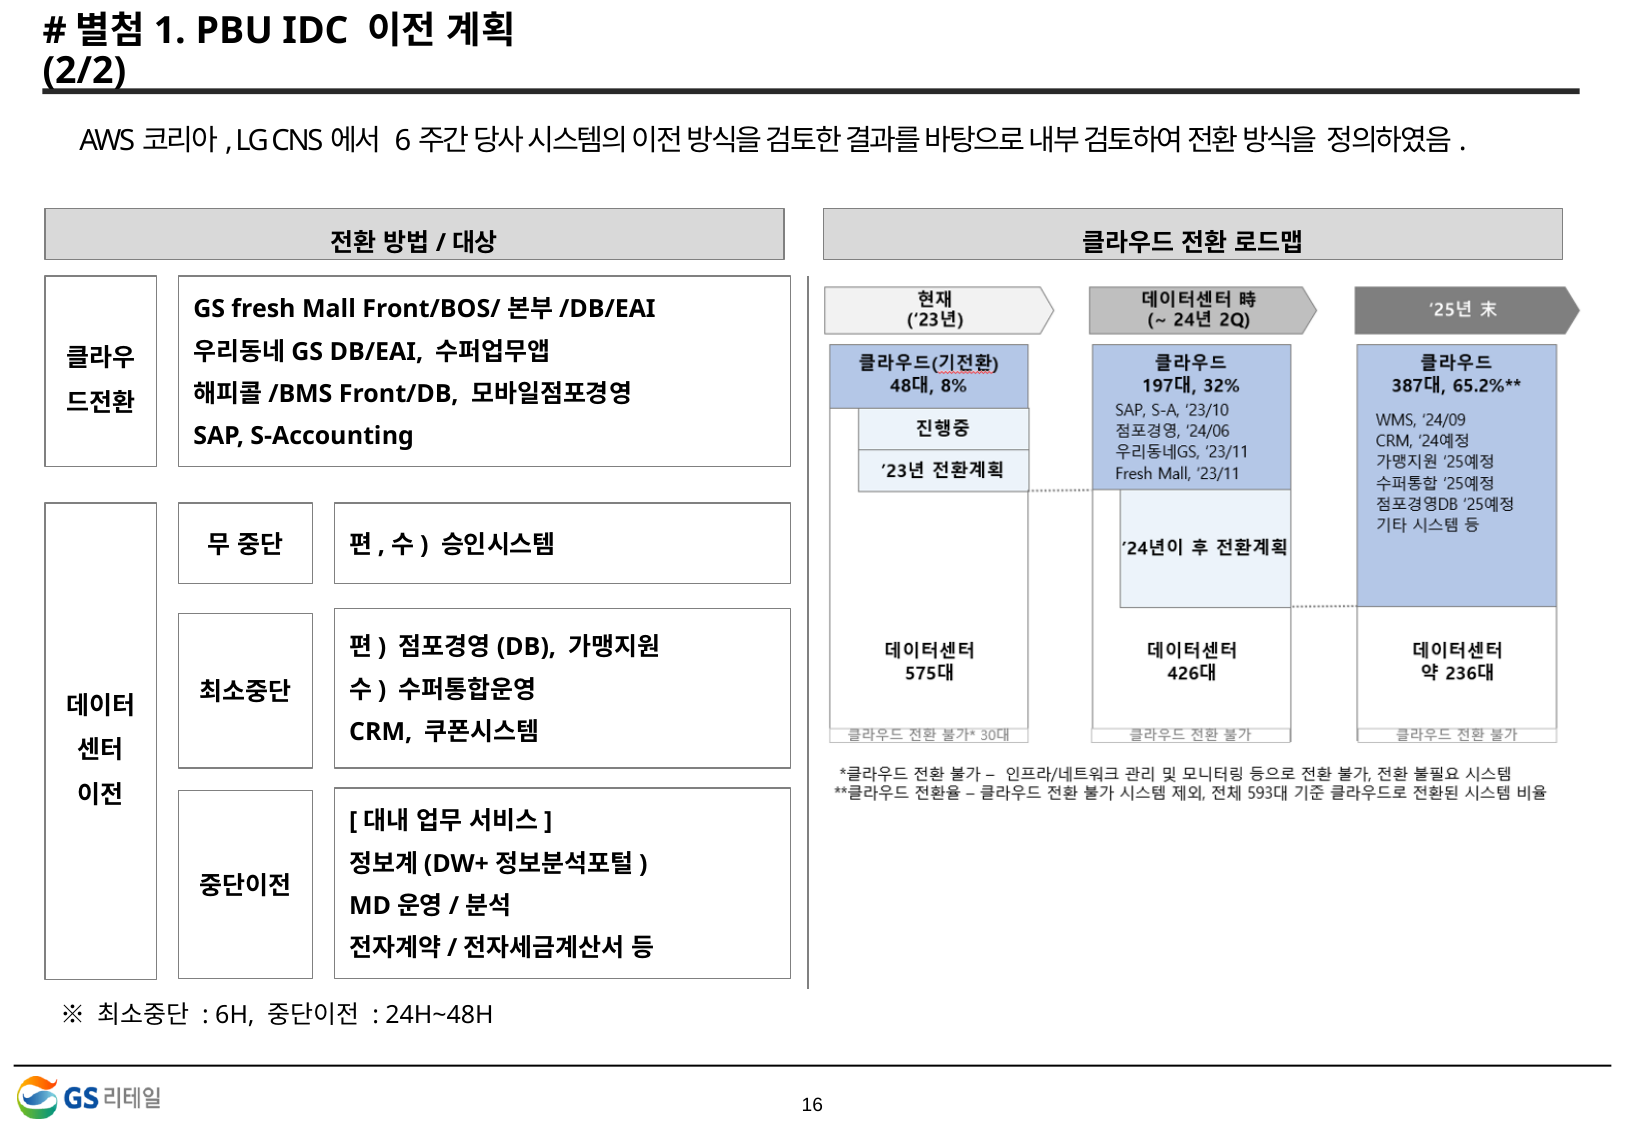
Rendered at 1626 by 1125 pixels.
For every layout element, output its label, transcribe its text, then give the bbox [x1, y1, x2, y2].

text_box 중단이전 [178, 790, 313, 979]
title #별첨1. PBU IDC 이전 계획(2/2) [42, 31, 606, 72]
text_box 클라우드 전환 로드맵 [823, 208, 1563, 260]
picture [816, 277, 1606, 810]
text_box ※ 최소중단 : 6H, 중단이전 : 24H~48H [46, 991, 509, 1037]
text_box AWS코리아, LG CNS에서 6주간 당사 시스템의 이전 방식을 검토한 결과를 바탕으로 내부 검토하여 전환 방식을 정의하였음. [64, 114, 1576, 164]
text_box 데이터센터 이전 [44, 503, 157, 980]
text_box 최소중단 [178, 613, 313, 769]
text_box 편,수) 승인시스템 [334, 503, 791, 584]
text_box [대내 업무 서비스] 정보계(DW+정보분석포털) MD운영/분석 전자계약/전자세금계산서 등 [334, 787, 791, 979]
picture [17, 1076, 163, 1119]
text_box 전환 방법/대상 [44, 208, 784, 260]
text_box 클라우드전환 [44, 275, 157, 467]
text_box 편) 점포경영(DB), 가맹지원 수) 수퍼통합운영 CRM, 쿠폰시스템 [334, 608, 791, 769]
text_box 무 중단 [178, 503, 313, 584]
text_box GS fresh Mall Front/BOS/본부/DB/EAI 우리동네GS DB/EAI, 수퍼업무앱 해피콜/BMS Front/DB, 모바일점포경영 SAP, S-Accounting [178, 275, 791, 467]
